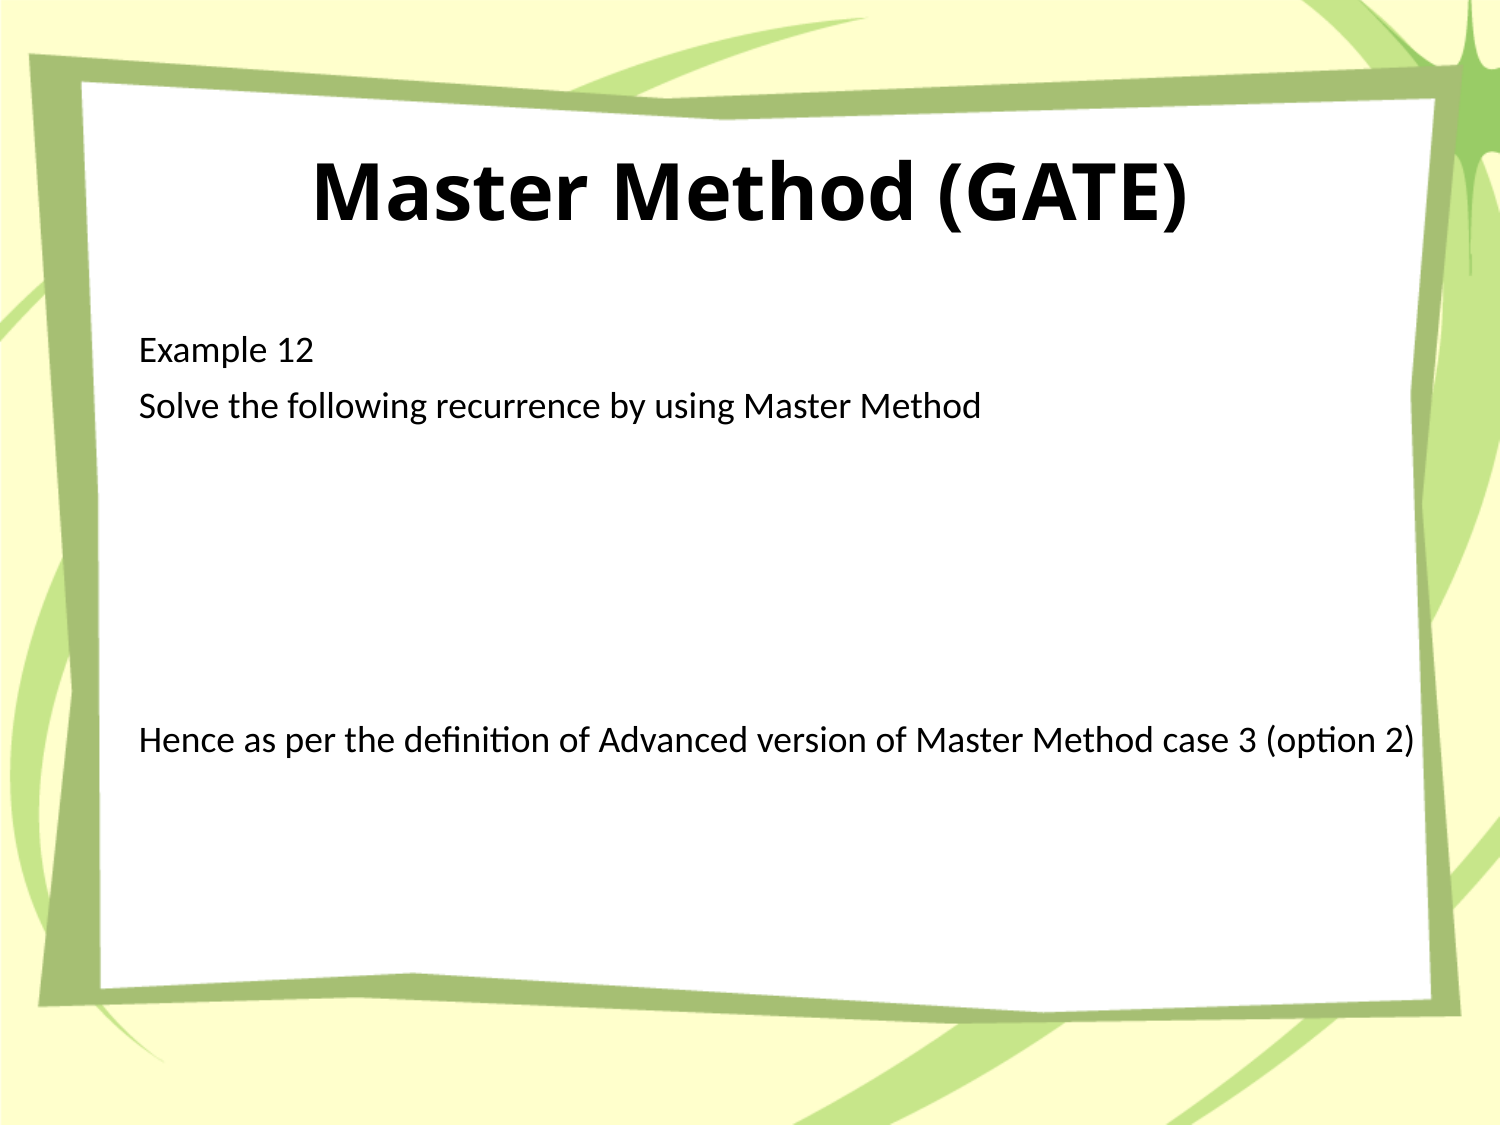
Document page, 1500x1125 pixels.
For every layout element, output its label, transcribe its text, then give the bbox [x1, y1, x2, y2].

title Master Method (GATE) [75, 95, 1425, 283]
picture [0, 0, 1500, 1125]
